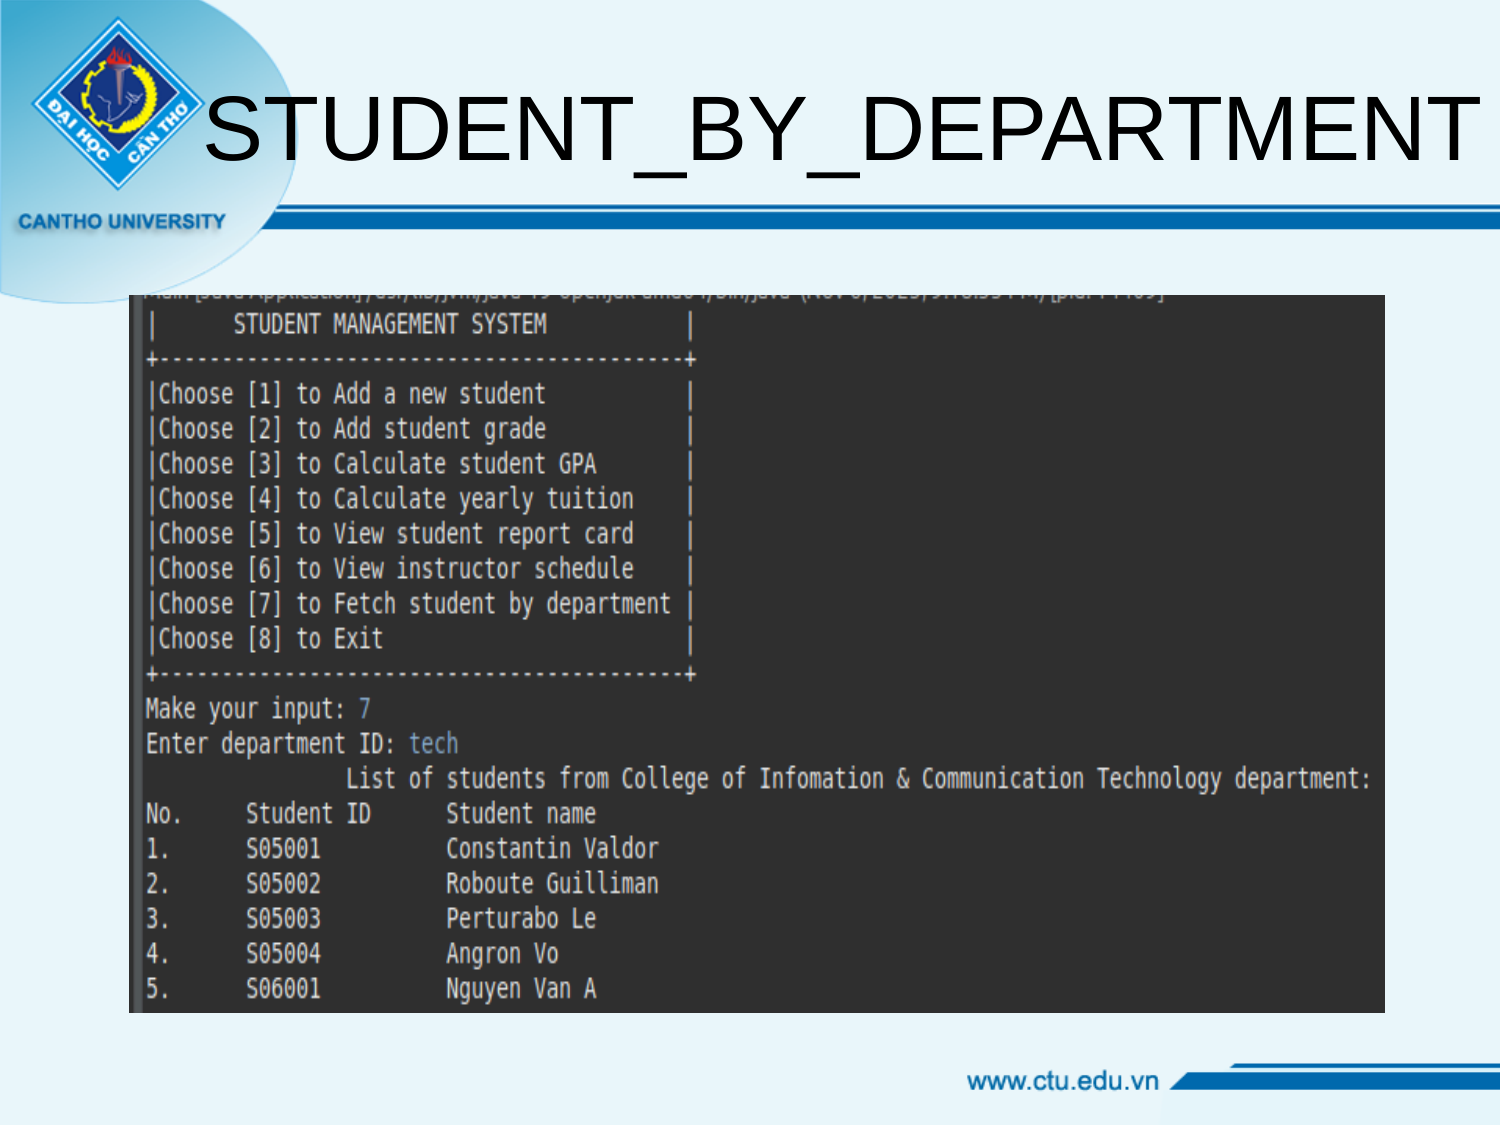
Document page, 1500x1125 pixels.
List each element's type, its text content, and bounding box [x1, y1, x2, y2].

picture [0, 0, 1500, 1125]
title STUDENT_BY_DEPARTMENT [187, 46, 1500, 202]
